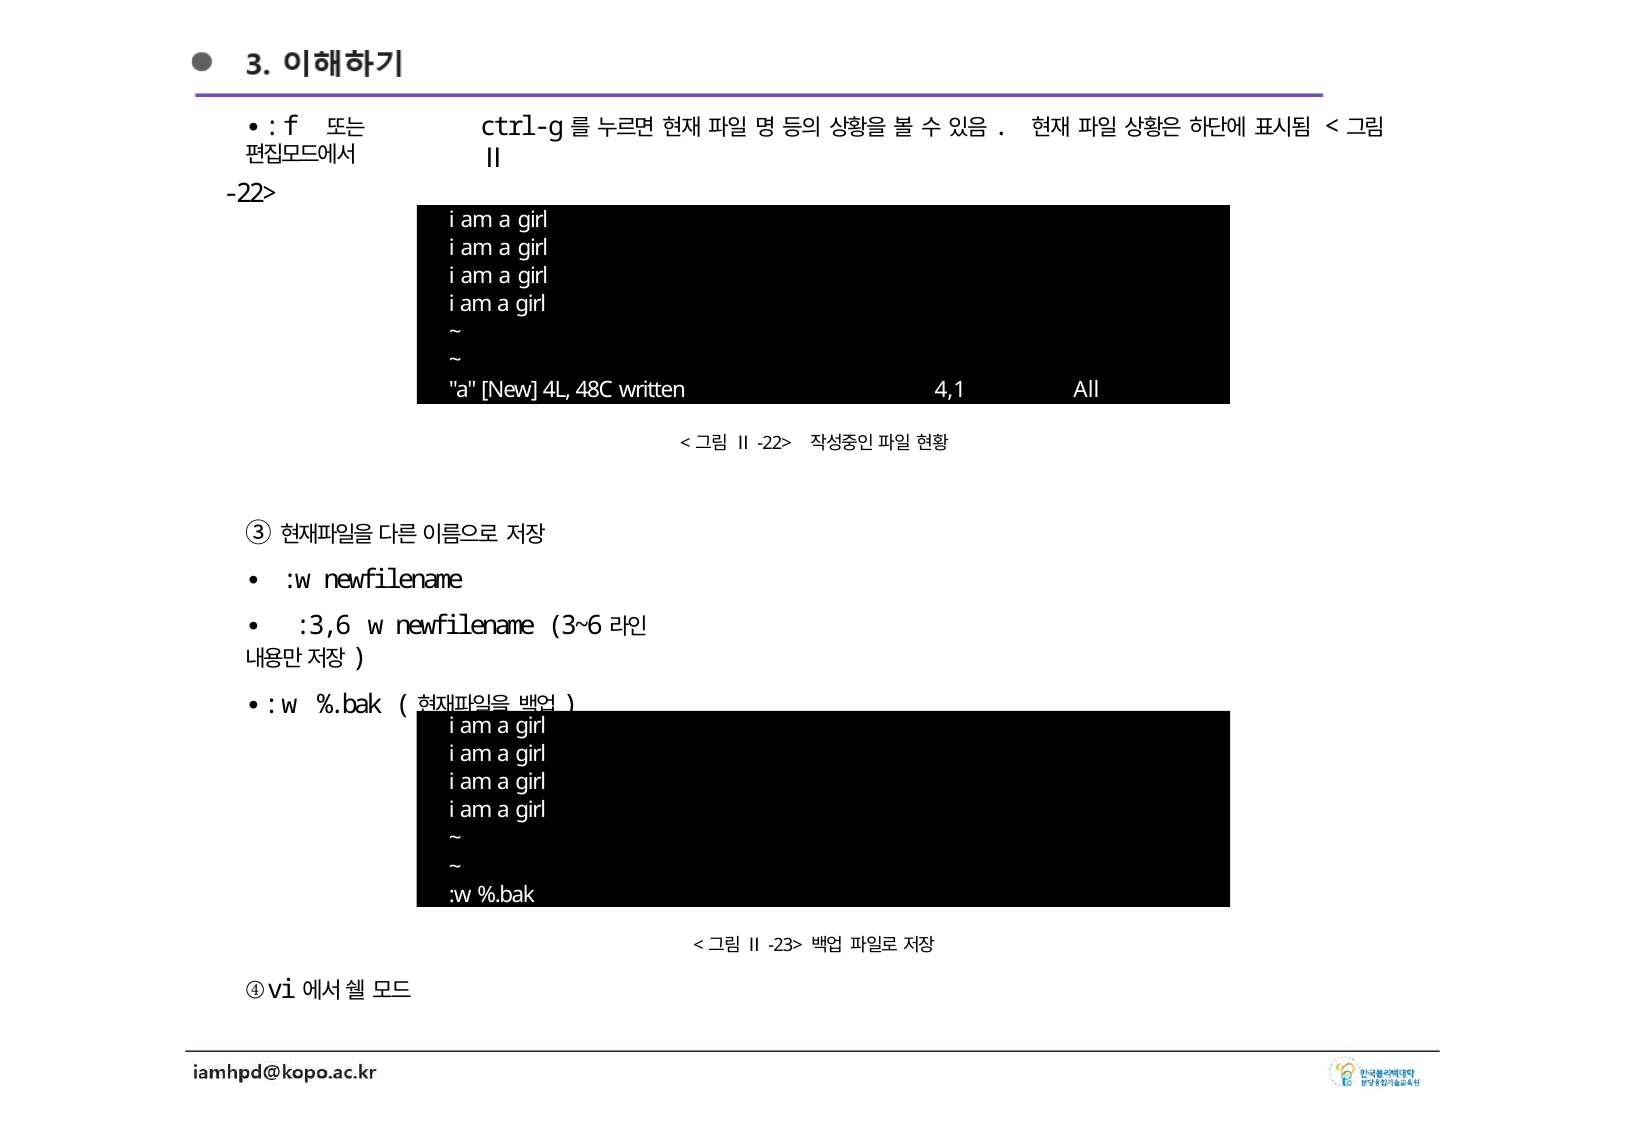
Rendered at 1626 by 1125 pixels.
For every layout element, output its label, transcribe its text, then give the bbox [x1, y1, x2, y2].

text_box i am a girl i am a girl i am a girl i am a girl ~ ~ :w %.bak [416, 710, 1231, 907]
text_box All [1073, 372, 1107, 402]
text_box 4,1 [934, 372, 968, 402]
text_box i am a girl i am a girl i am a girl i am a girl ~ ~ [448, 206, 559, 372]
text_box <그림 Ⅱ-23> 백업 파일로 저장 [691, 931, 956, 956]
text_box ctrl-g를 누르면 현재 파일 명 등의 상황을 볼 수 있음. 현재 파일 상황은 하단에 표시됨 <그림 Ⅱ [478, 105, 1404, 173]
text_box ∙:f 또는 편집모드에서 -22> [221, 97, 462, 208]
text_box "a" [New] 4L, 48C written [448, 372, 698, 402]
text_box <그림 Ⅱ-22> [678, 428, 795, 453]
text_box [417, 206, 1229, 403]
text_box ④ vi에서 쉘 모드 [242, 968, 415, 1004]
text_box 작성중인 파일 현황 [808, 428, 968, 453]
picture [185, 1047, 1440, 1091]
text_box ③ 현재파일을 다른 이름으로 저장 ∙ :w newfilename ∙ :3,6 w newfilename (3~6라인 내용만 저장) ∙:w %.bak (현재파일을 백업) [242, 499, 672, 719]
picture [191, 50, 1324, 97]
